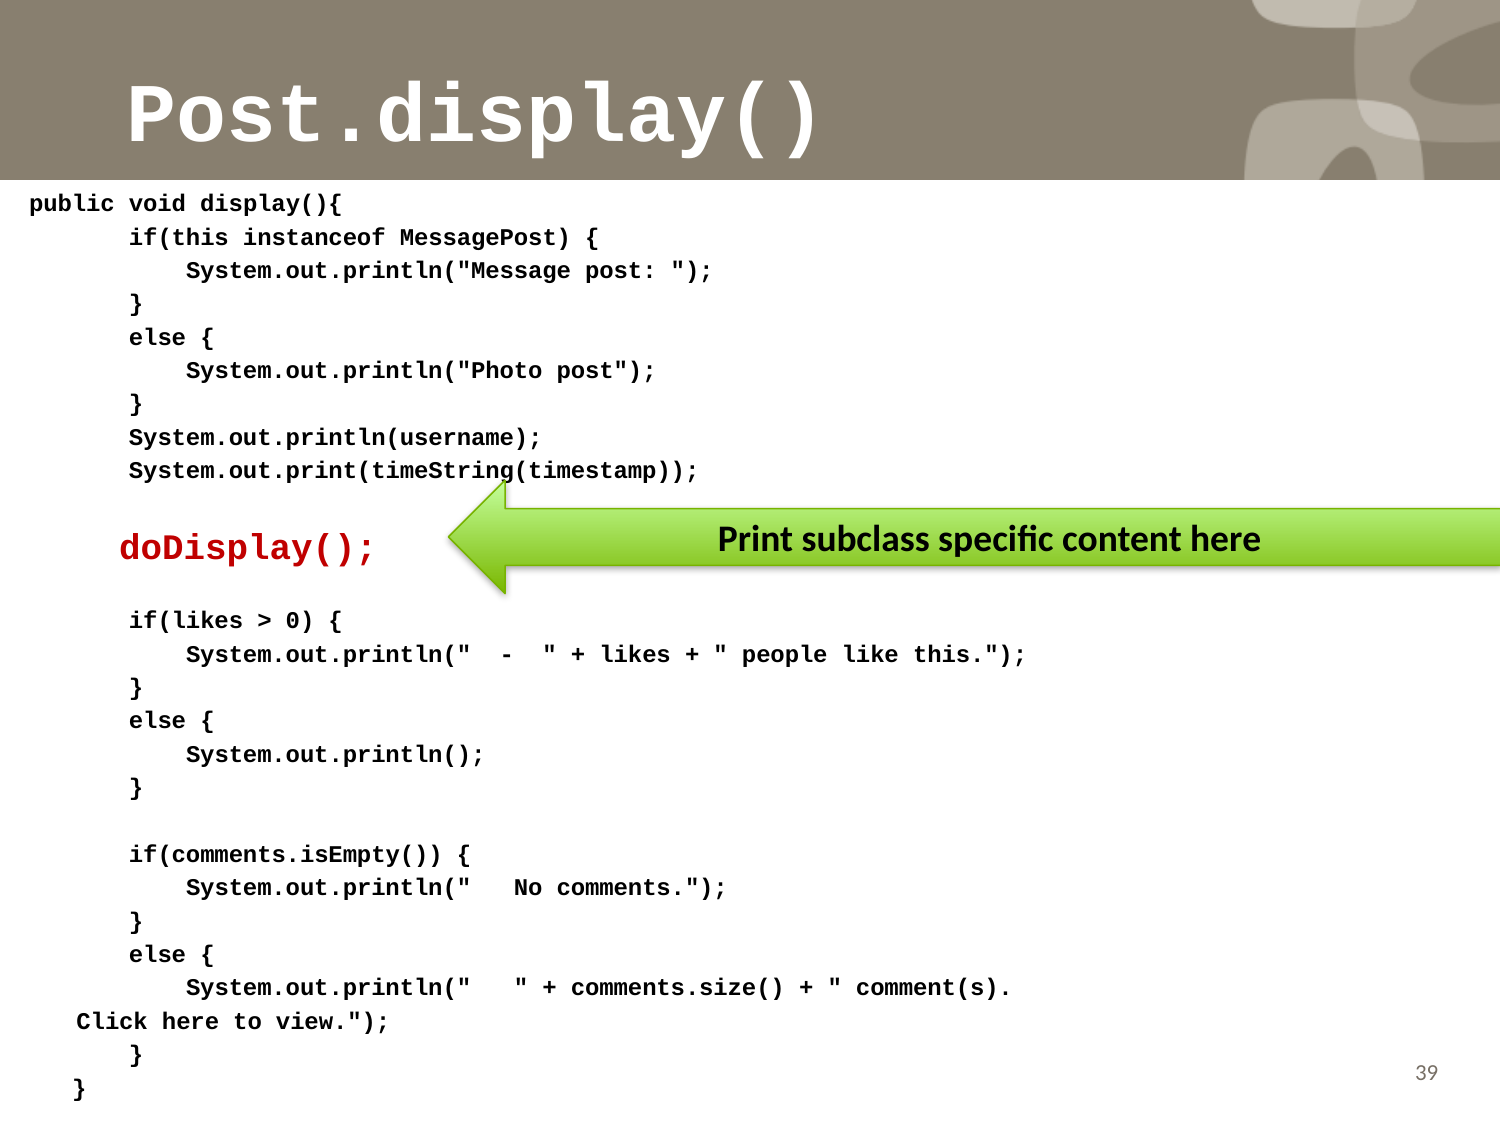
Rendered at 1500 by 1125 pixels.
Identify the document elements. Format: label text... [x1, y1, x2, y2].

slide_number 39 [1353, 1041, 1454, 1102]
text_box Print subclass specific content here [447, 479, 1500, 595]
title Post.display() [111, 48, 1385, 166]
list public void display(){ if(this instanceof MessagePost) { System.out.println("Message post: "); } else { System.out.println("Photo post"); } System.out.println(username); System.out.print(timeString(timestamp)); doDisplay(); if(likes > 0) { System.out.println(" - " + likes + " people like this."); } else { System.out.println(); } if(comments.isEmpty()) { System.out.println(" No comments."); } else { System.out.println(" " + comments.size() + " comment(s). Click here to view."); } } [0, 180, 1489, 1125]
